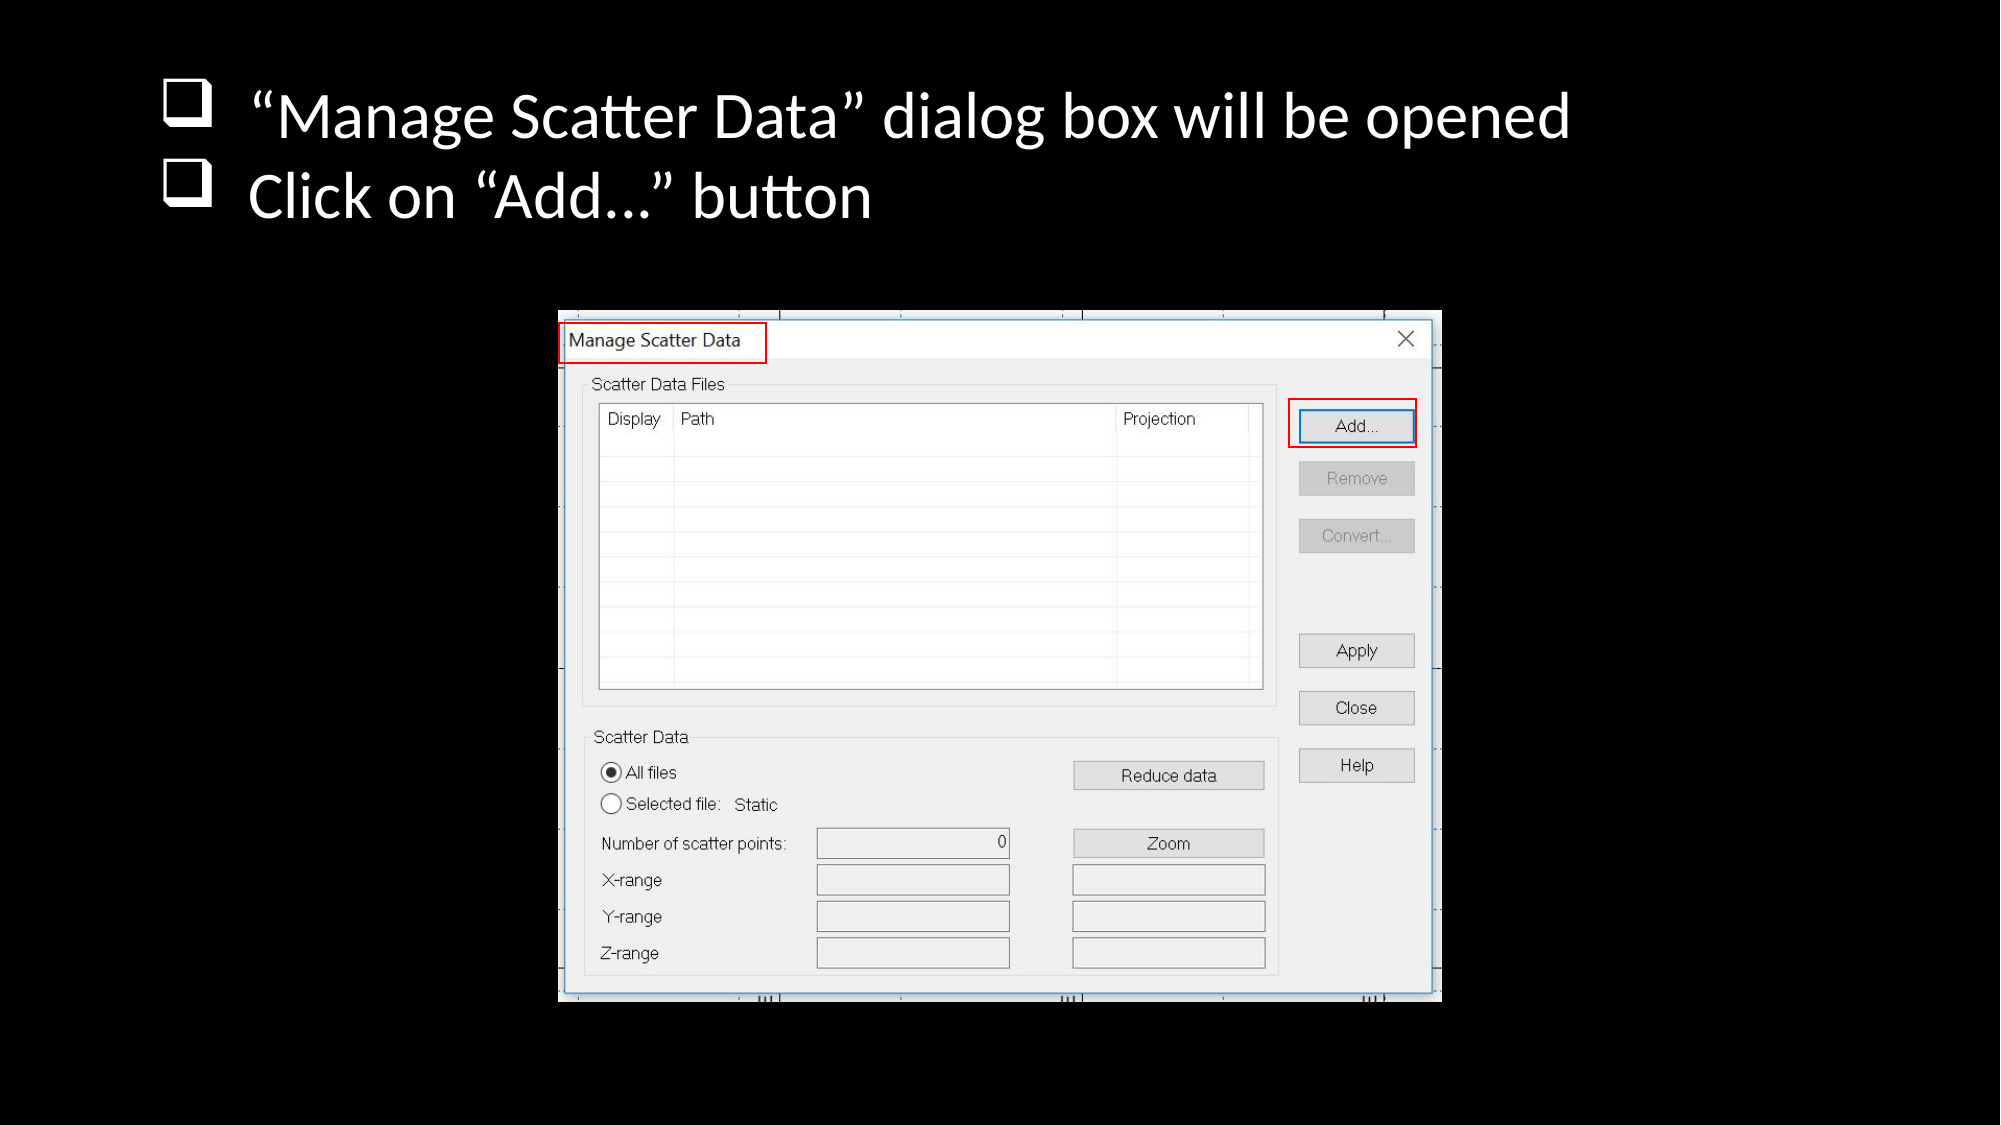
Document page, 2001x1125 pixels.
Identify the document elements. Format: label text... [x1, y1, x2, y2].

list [558, 311, 1442, 1002]
text_box “Manage Scatter Data” dialog box will be opened Click on “Add...” button [143, 64, 1792, 239]
